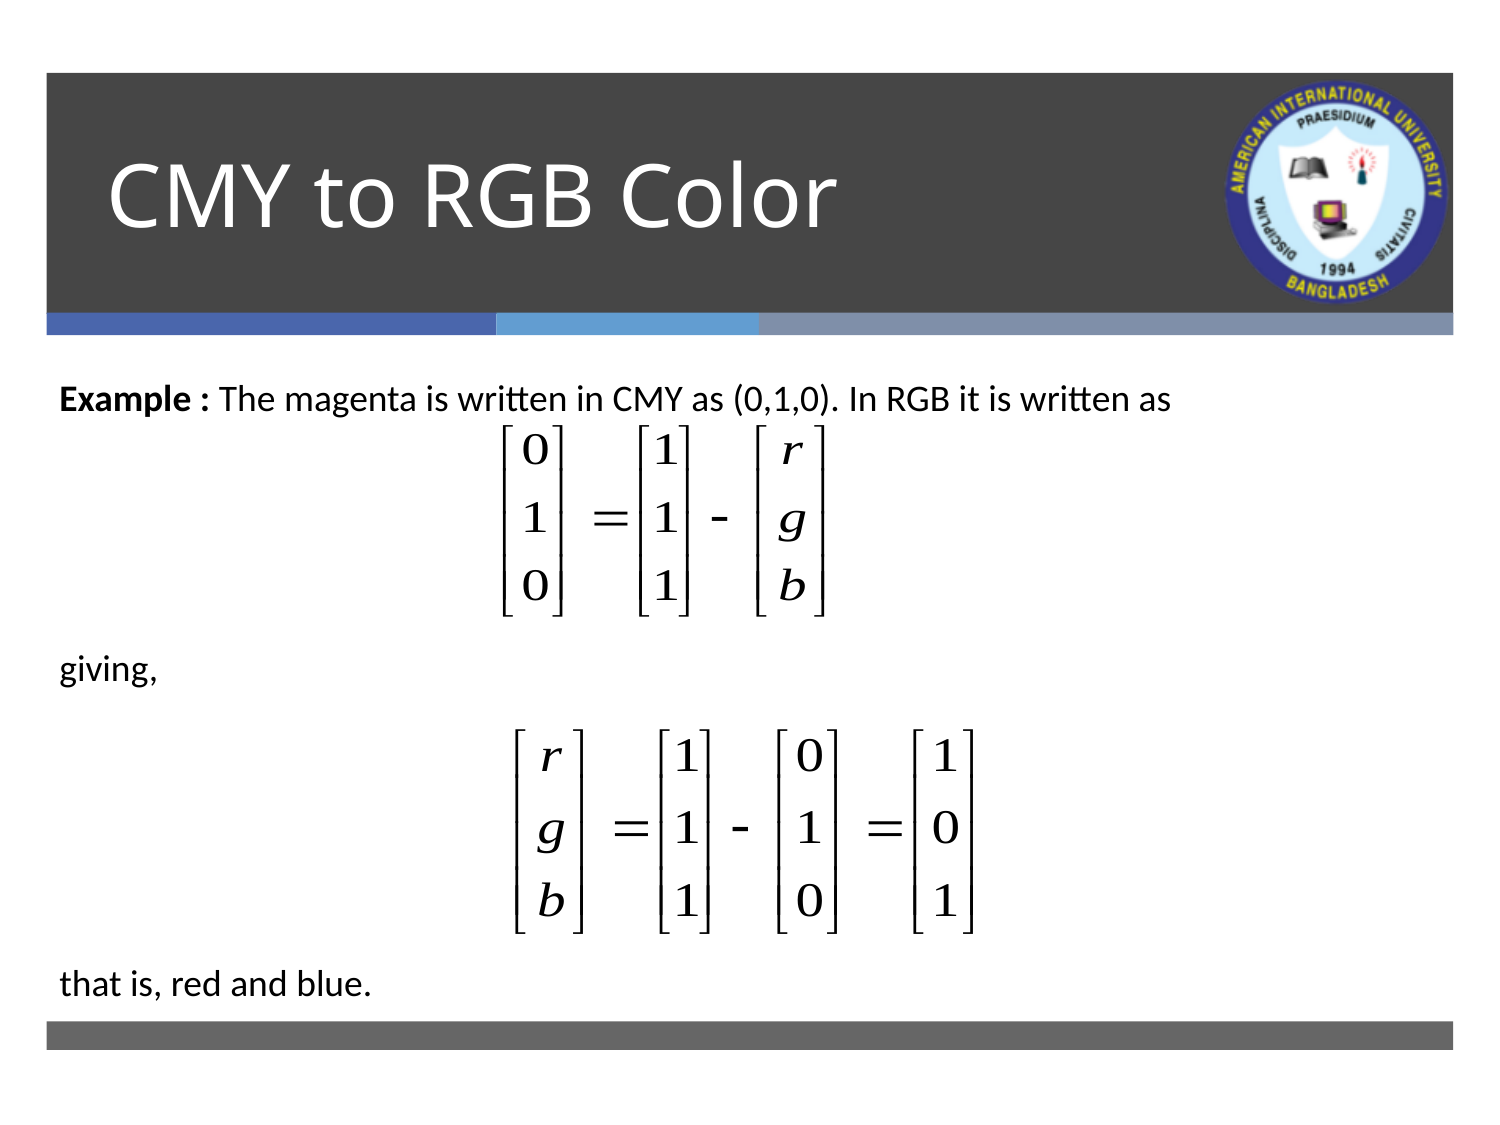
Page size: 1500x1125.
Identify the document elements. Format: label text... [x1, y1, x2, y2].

text_box Example : The magenta is written in CMY as (0,1,0). In RGB it is written as giving, that is, red and blue. [44, 366, 1479, 1012]
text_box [499, 717, 998, 946]
title CMY to RGB Color [69, 73, 1351, 253]
picture [1220, 75, 1454, 310]
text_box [486, 414, 848, 629]
